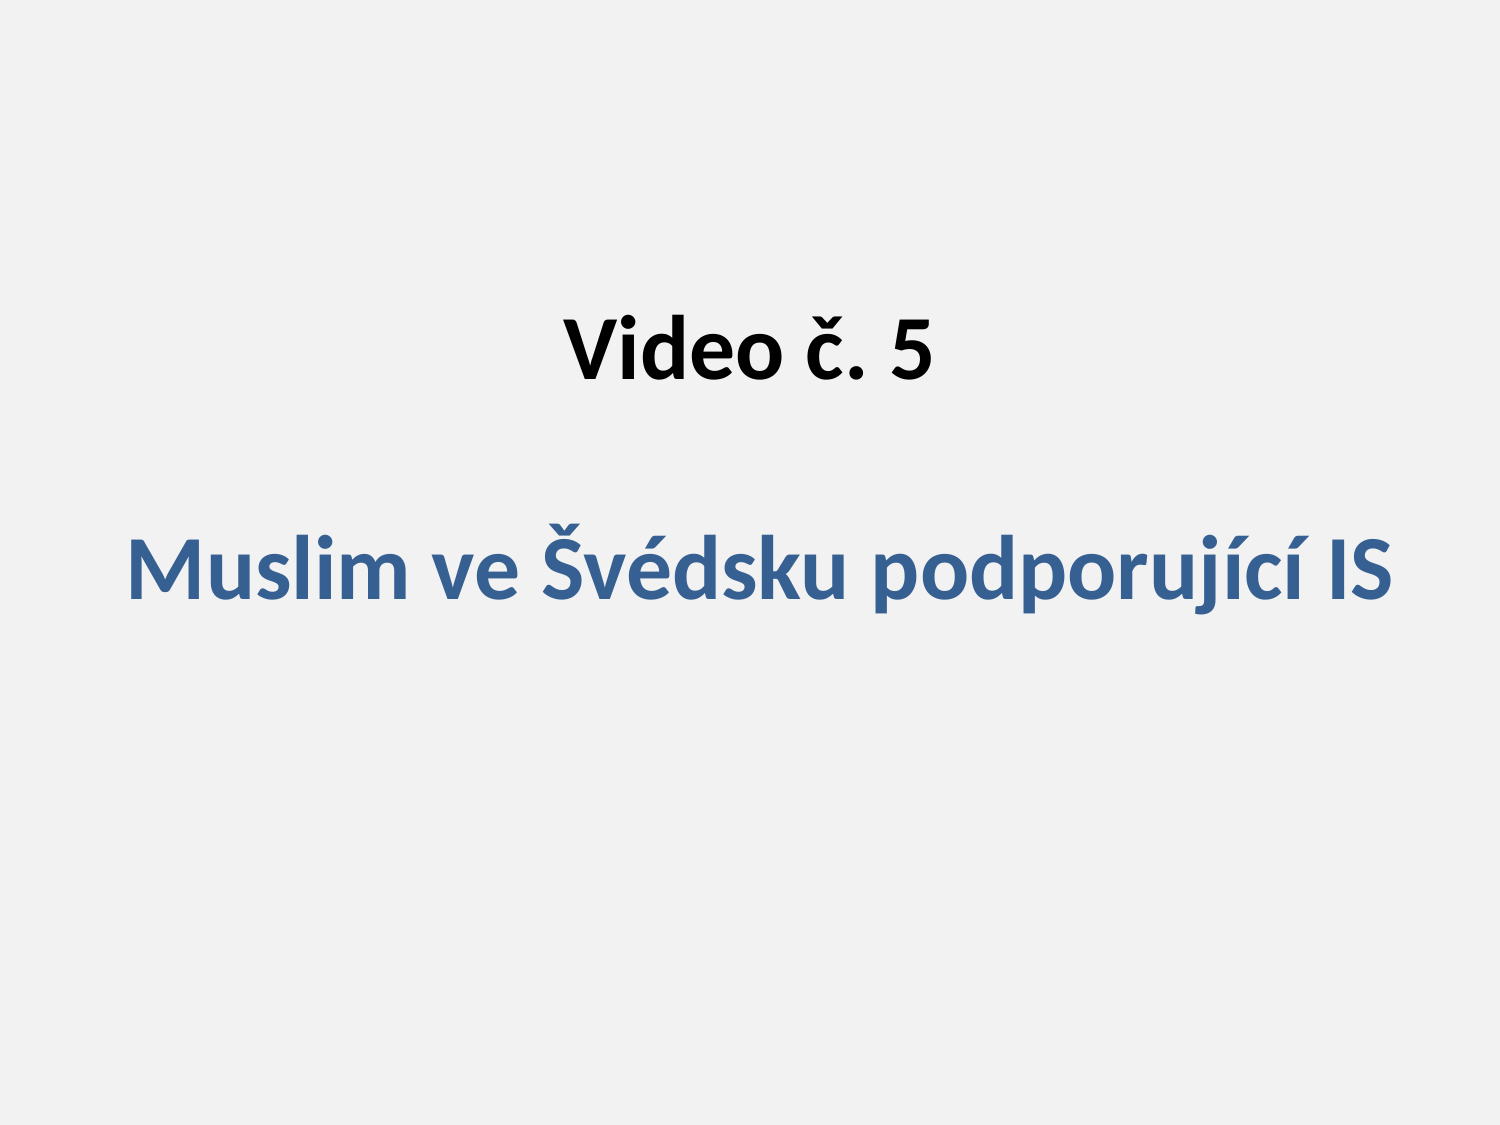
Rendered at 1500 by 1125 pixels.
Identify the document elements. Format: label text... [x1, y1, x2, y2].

title Video č. 5 Muslim ve Švédsku podporující IS [29, 30, 1471, 1094]
